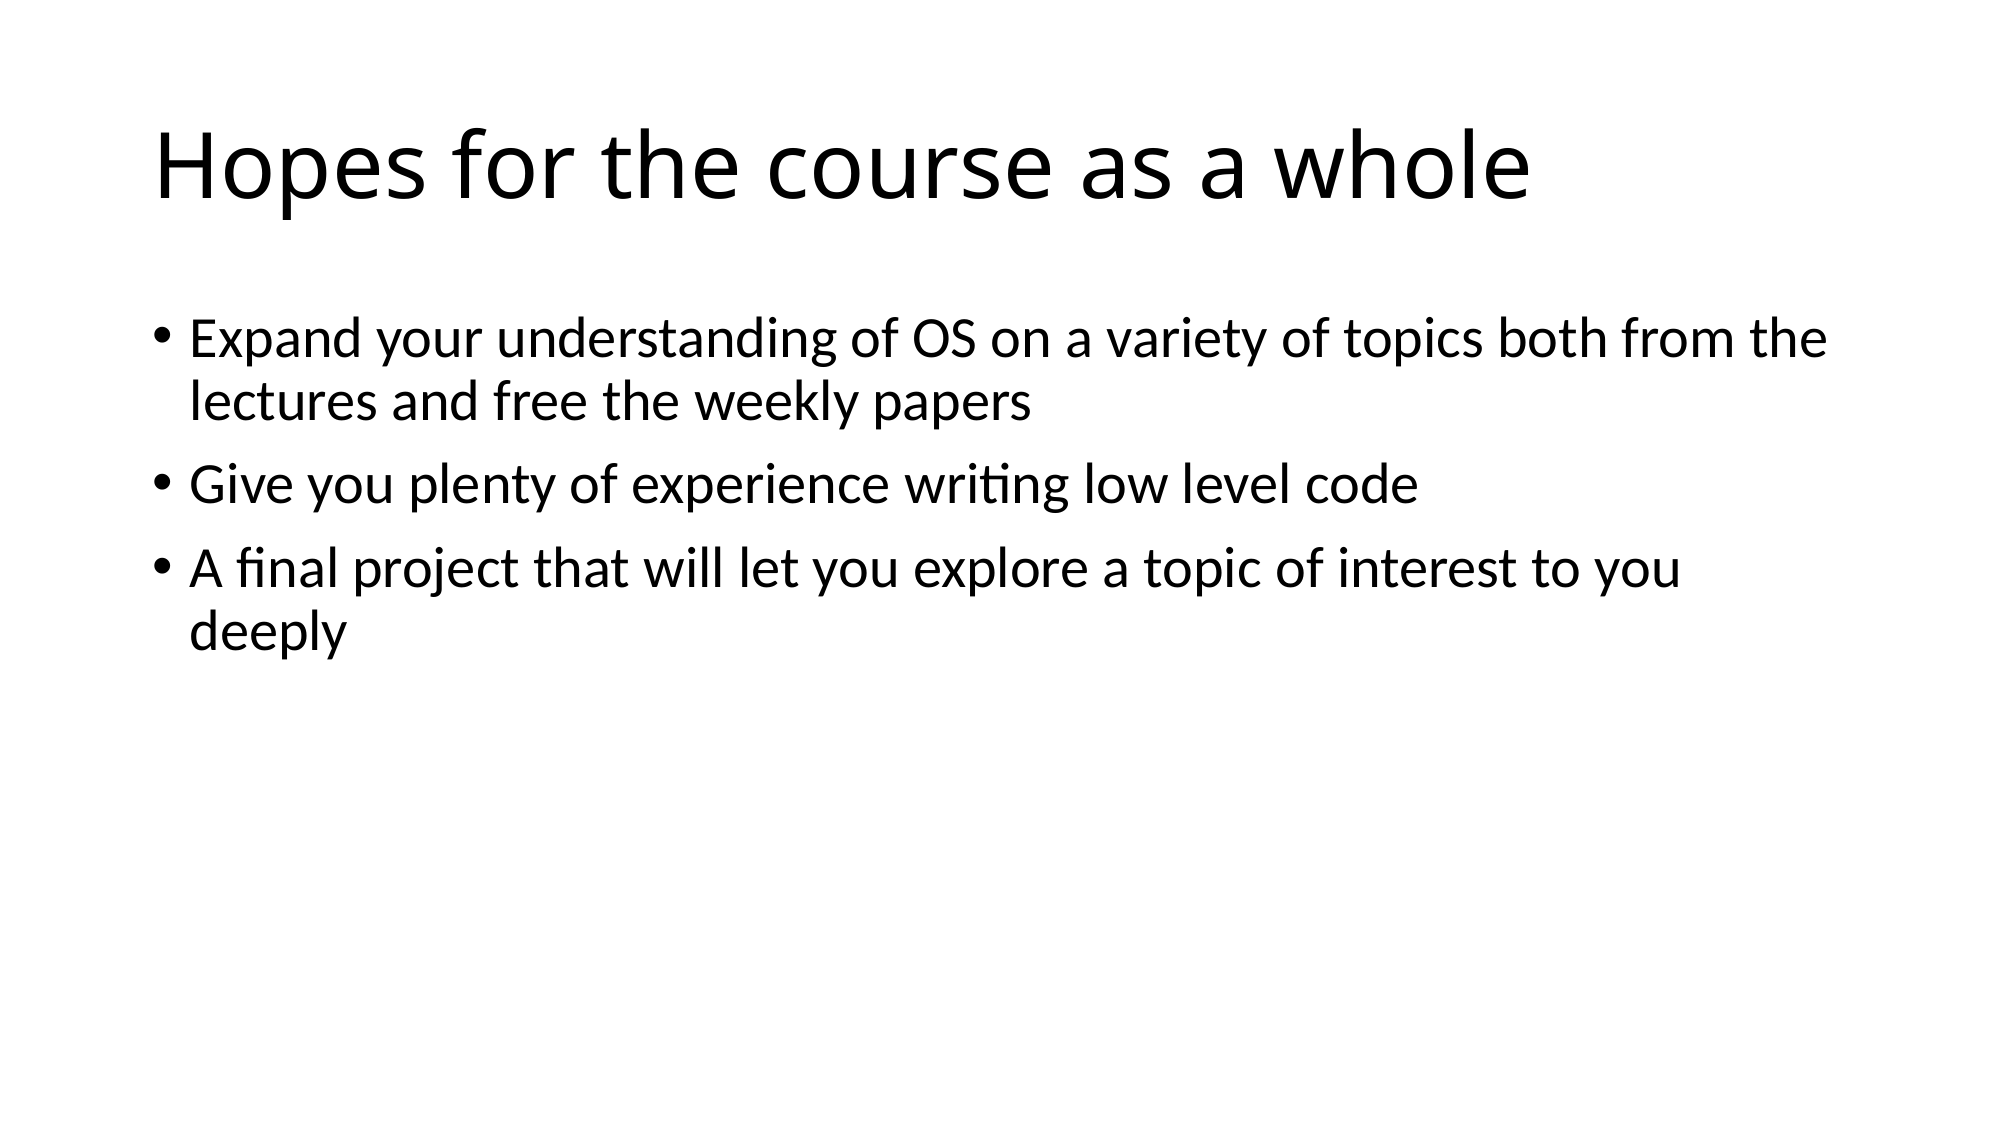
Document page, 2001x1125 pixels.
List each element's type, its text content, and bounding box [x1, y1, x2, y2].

list Expand your understanding of OS on a variety of topics both from the lectures and free the weekly papers Give you plenty of experience writing low level code A final project that will let you explore a topic of interest to you deeply [137, 299, 1863, 1014]
title Hopes for the course as a whole [137, 59, 1863, 278]
